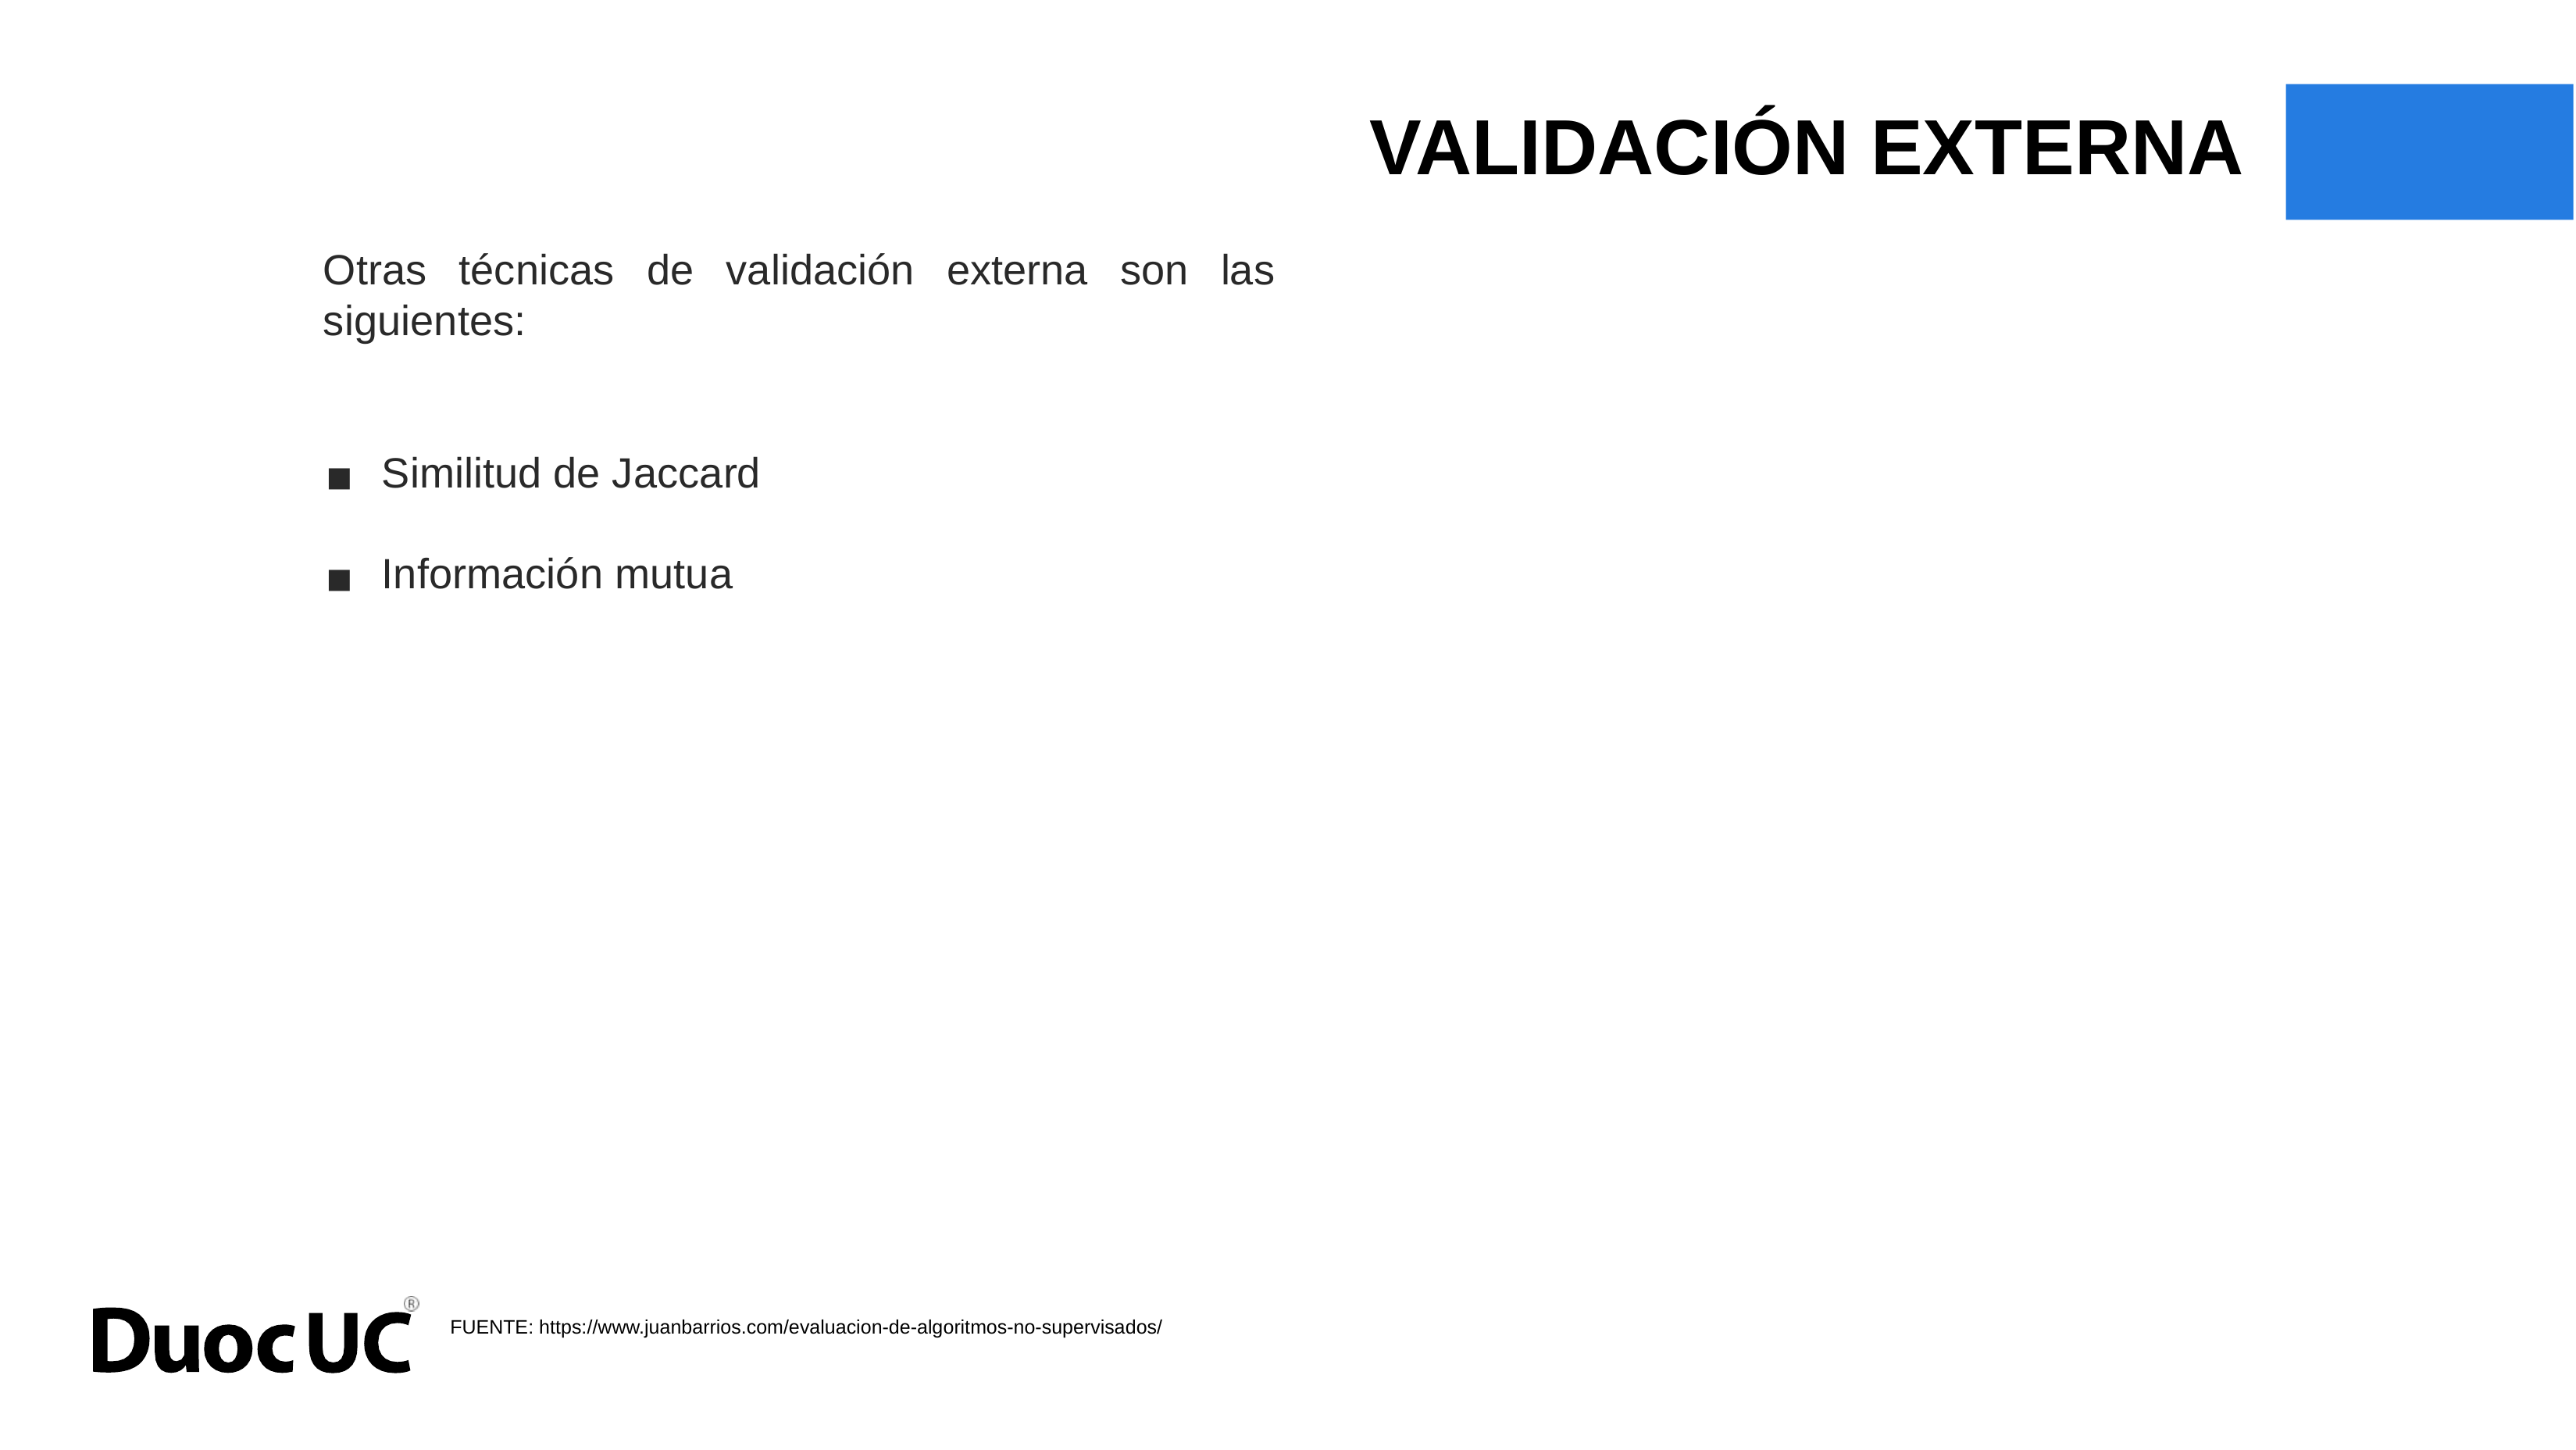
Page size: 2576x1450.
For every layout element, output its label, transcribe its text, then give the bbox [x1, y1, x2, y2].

text_box FUENTE: https://www.juanbarrios.com/evaluacion-de-algoritmos-no-supervisados/ [438, 1309, 1180, 1345]
picture [404, 1296, 419, 1312]
text_box Otras técnicas de validación externa son las siguientes: Similitud de Jaccard Información mutua [311, 236, 1288, 659]
list VALIDACIÓN EXTERNA [93, 96, 2245, 927]
